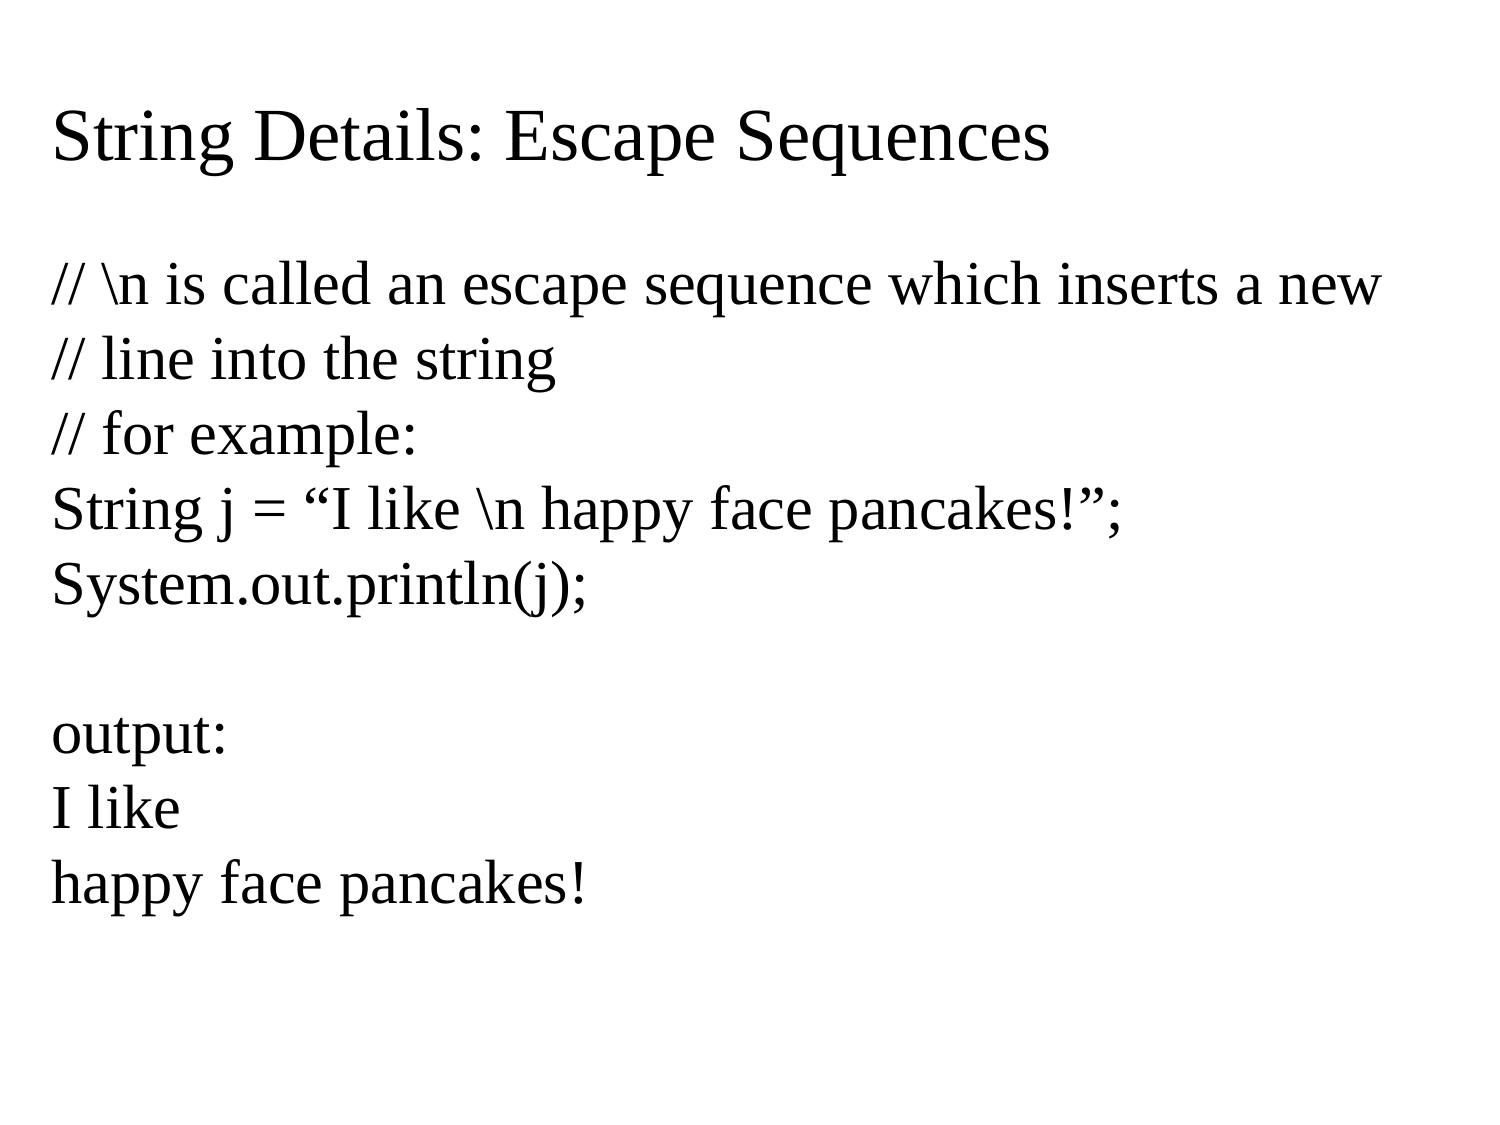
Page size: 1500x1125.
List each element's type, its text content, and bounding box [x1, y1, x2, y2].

text_box String Details: Escape Sequences [36, 78, 1500, 355]
text_box // \n is called an escape sequence which inserts a new // line into the string // for example: String j = “I like \n happy face pancakes!”; System.out.println(j); output: I like happy face pancakes! [36, 226, 1405, 368]
